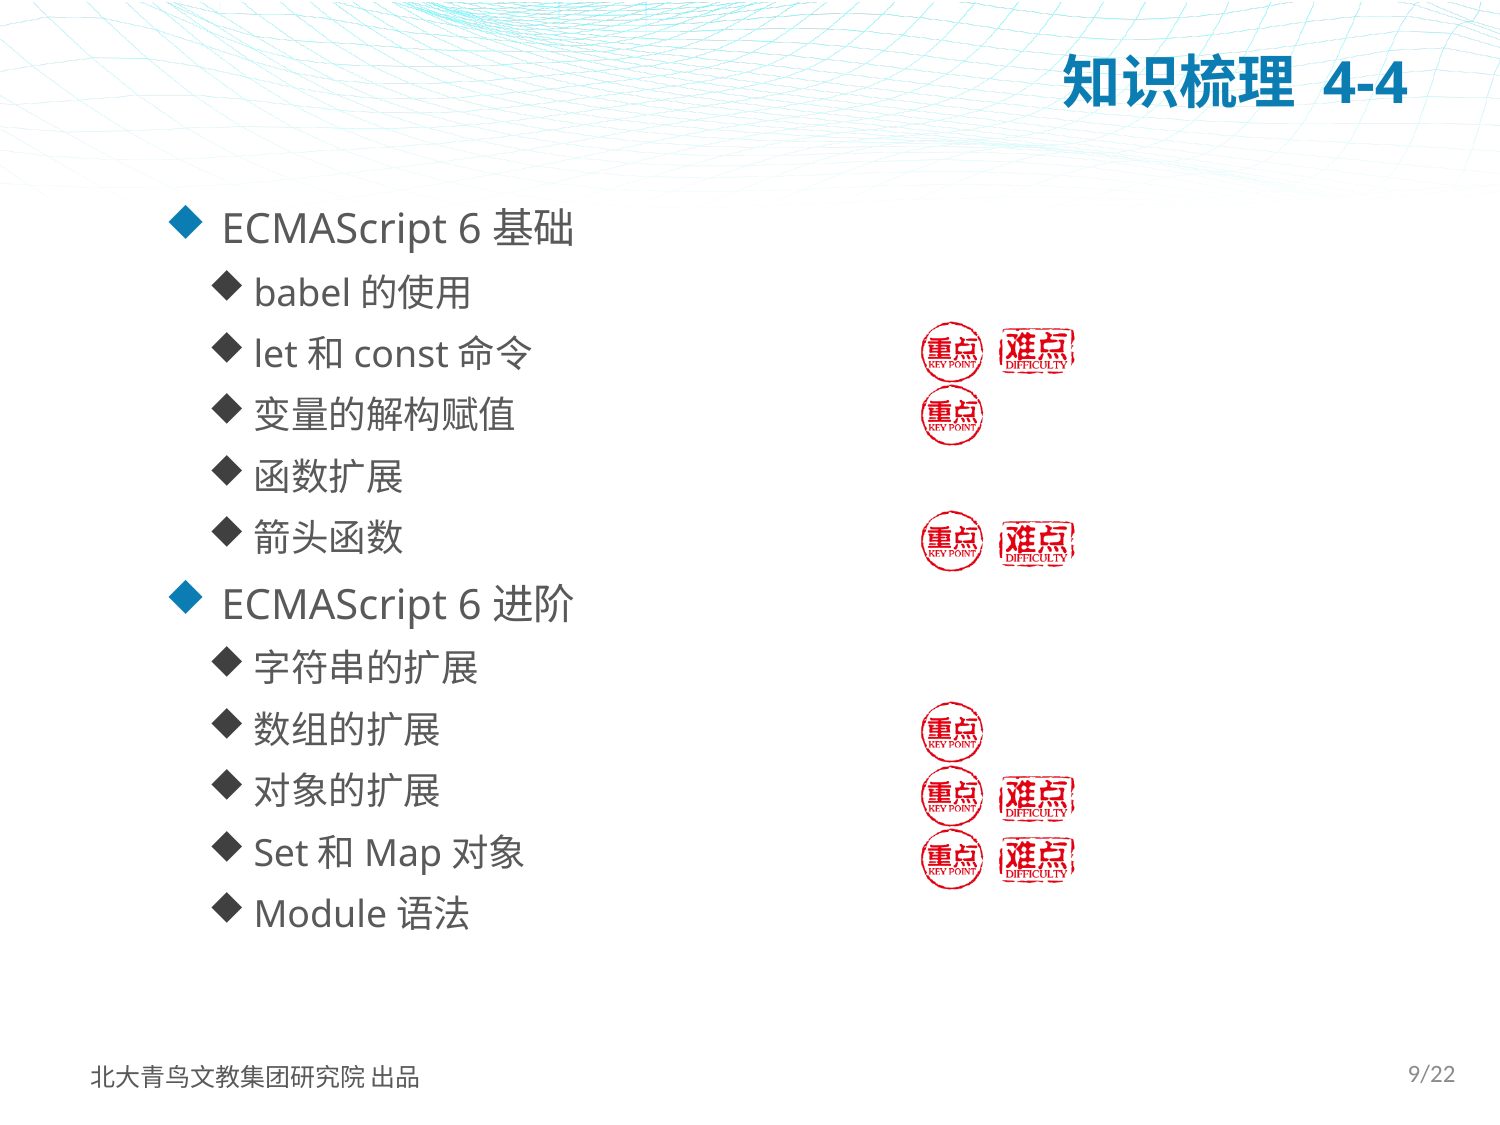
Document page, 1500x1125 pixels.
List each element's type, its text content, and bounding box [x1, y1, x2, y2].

picture [915, 314, 989, 453]
picture [991, 752, 1081, 906]
picture [991, 496, 1081, 589]
picture [915, 503, 989, 579]
list ECMAScript 6基础 babel的使用 let和const命令 变量的解构赋值 函数扩展 箭头函数 ECMAScript 6进阶 字符串的扩展 数组的扩展 对象的扩展 Set和Map对象 Module语法 [150, 184, 1424, 1106]
picture [991, 304, 1081, 397]
slide_number 9/22 [1120, 1042, 1471, 1103]
picture [915, 694, 989, 897]
title 知识梳理 4-4 [150, 45, 1424, 114]
picture [0, 2, 1500, 215]
